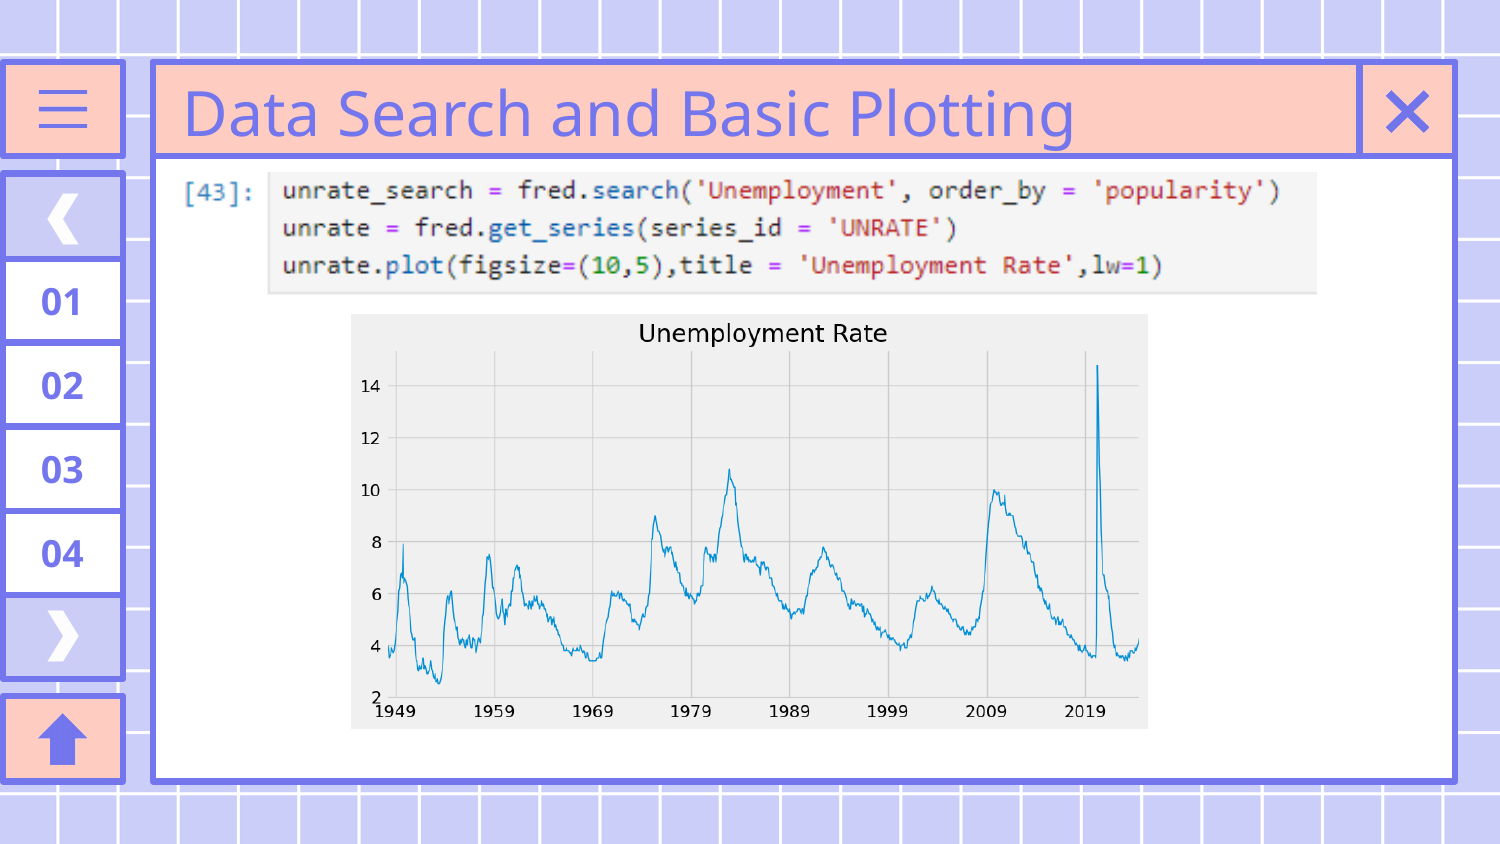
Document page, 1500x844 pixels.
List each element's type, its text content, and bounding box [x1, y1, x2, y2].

picture [38, 193, 88, 245]
picture [38, 610, 88, 662]
picture [0, 0, 1500, 844]
picture [38, 90, 88, 129]
text_box 01 [20, 281, 104, 319]
text_box 03 [20, 449, 104, 487]
title Data Search and Basic Plotting [182, 64, 1318, 159]
text_box 04 [20, 533, 104, 572]
picture [37, 713, 88, 765]
text_box 02 [20, 365, 104, 403]
